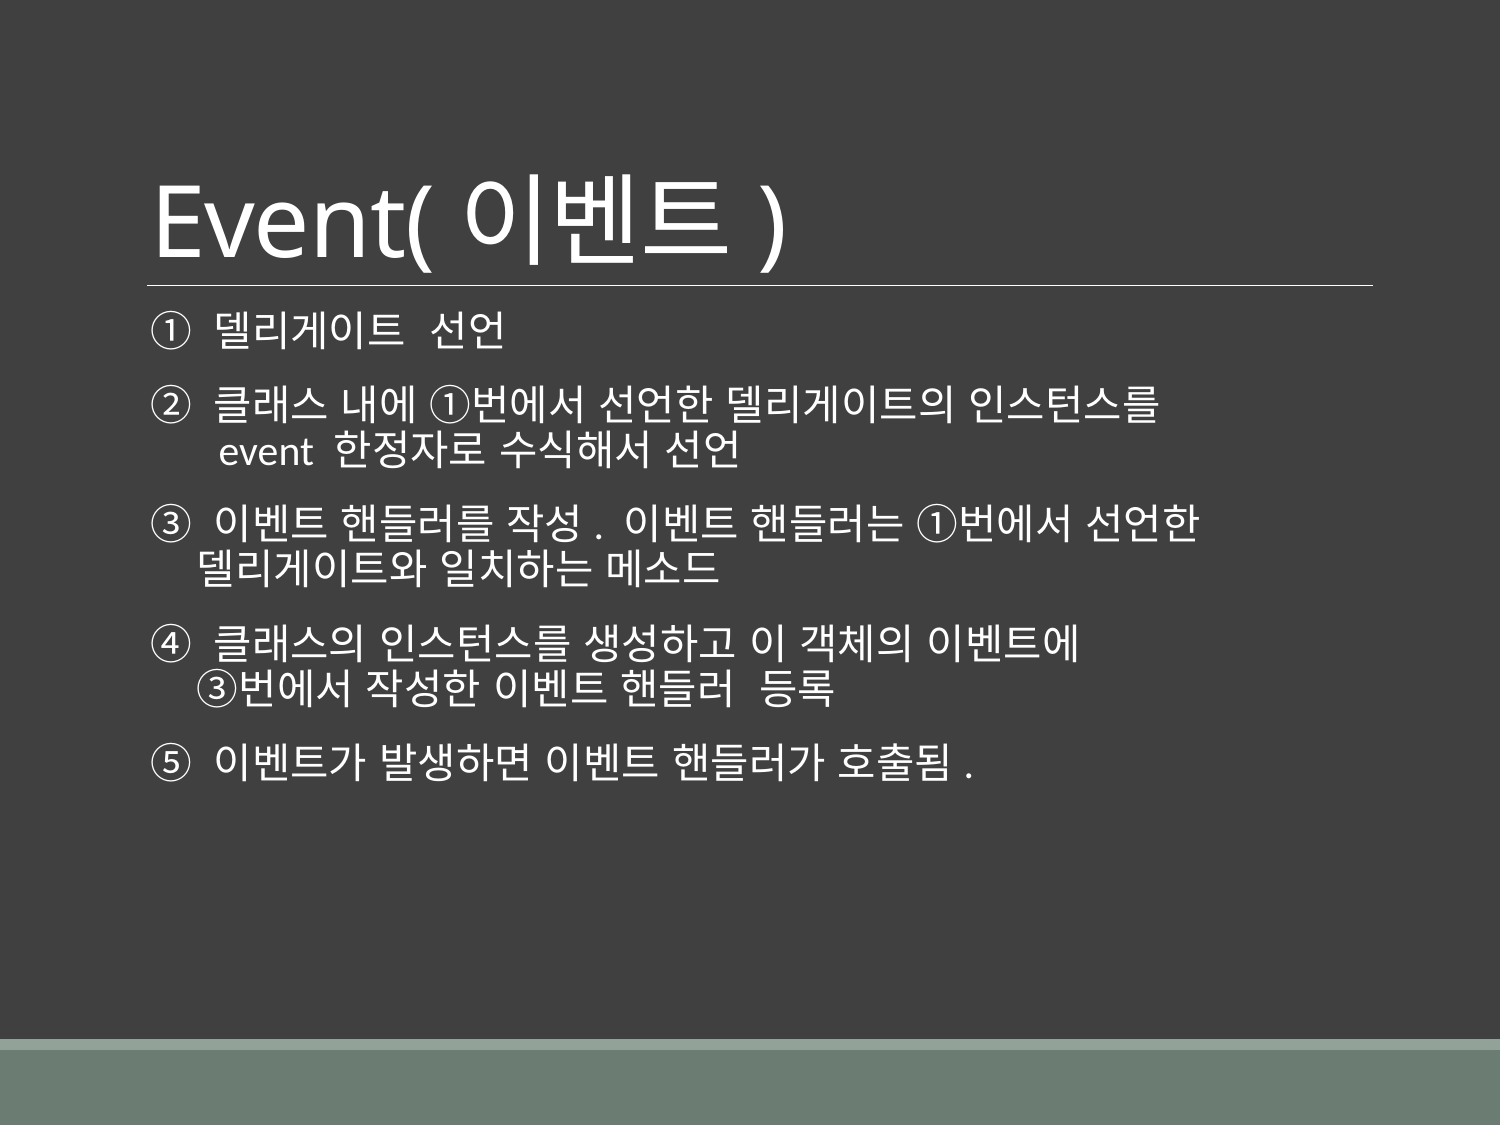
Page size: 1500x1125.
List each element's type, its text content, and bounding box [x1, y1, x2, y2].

title Event(이벤트) [135, 47, 1373, 285]
list ① 델리게이트 선언 ② 클래스 내에 ①번에서 선언한 델리게이트의 인스턴스를 event 한정자로 수식해서 선언 ③ 이벤트 핸들러를 작성. 이벤트 핸들러는 ①번에서 선언한 델리게이트와 일치하는 메소드 ④ 클래스의 인스턴스를 생성하고 이 객체의 이벤트에 ③번에서 작성한 이벤트 핸들러 등록 ⑤ 이벤트가 발생하면 이벤트 핸들러가 호출됨. [135, 302, 1373, 963]
